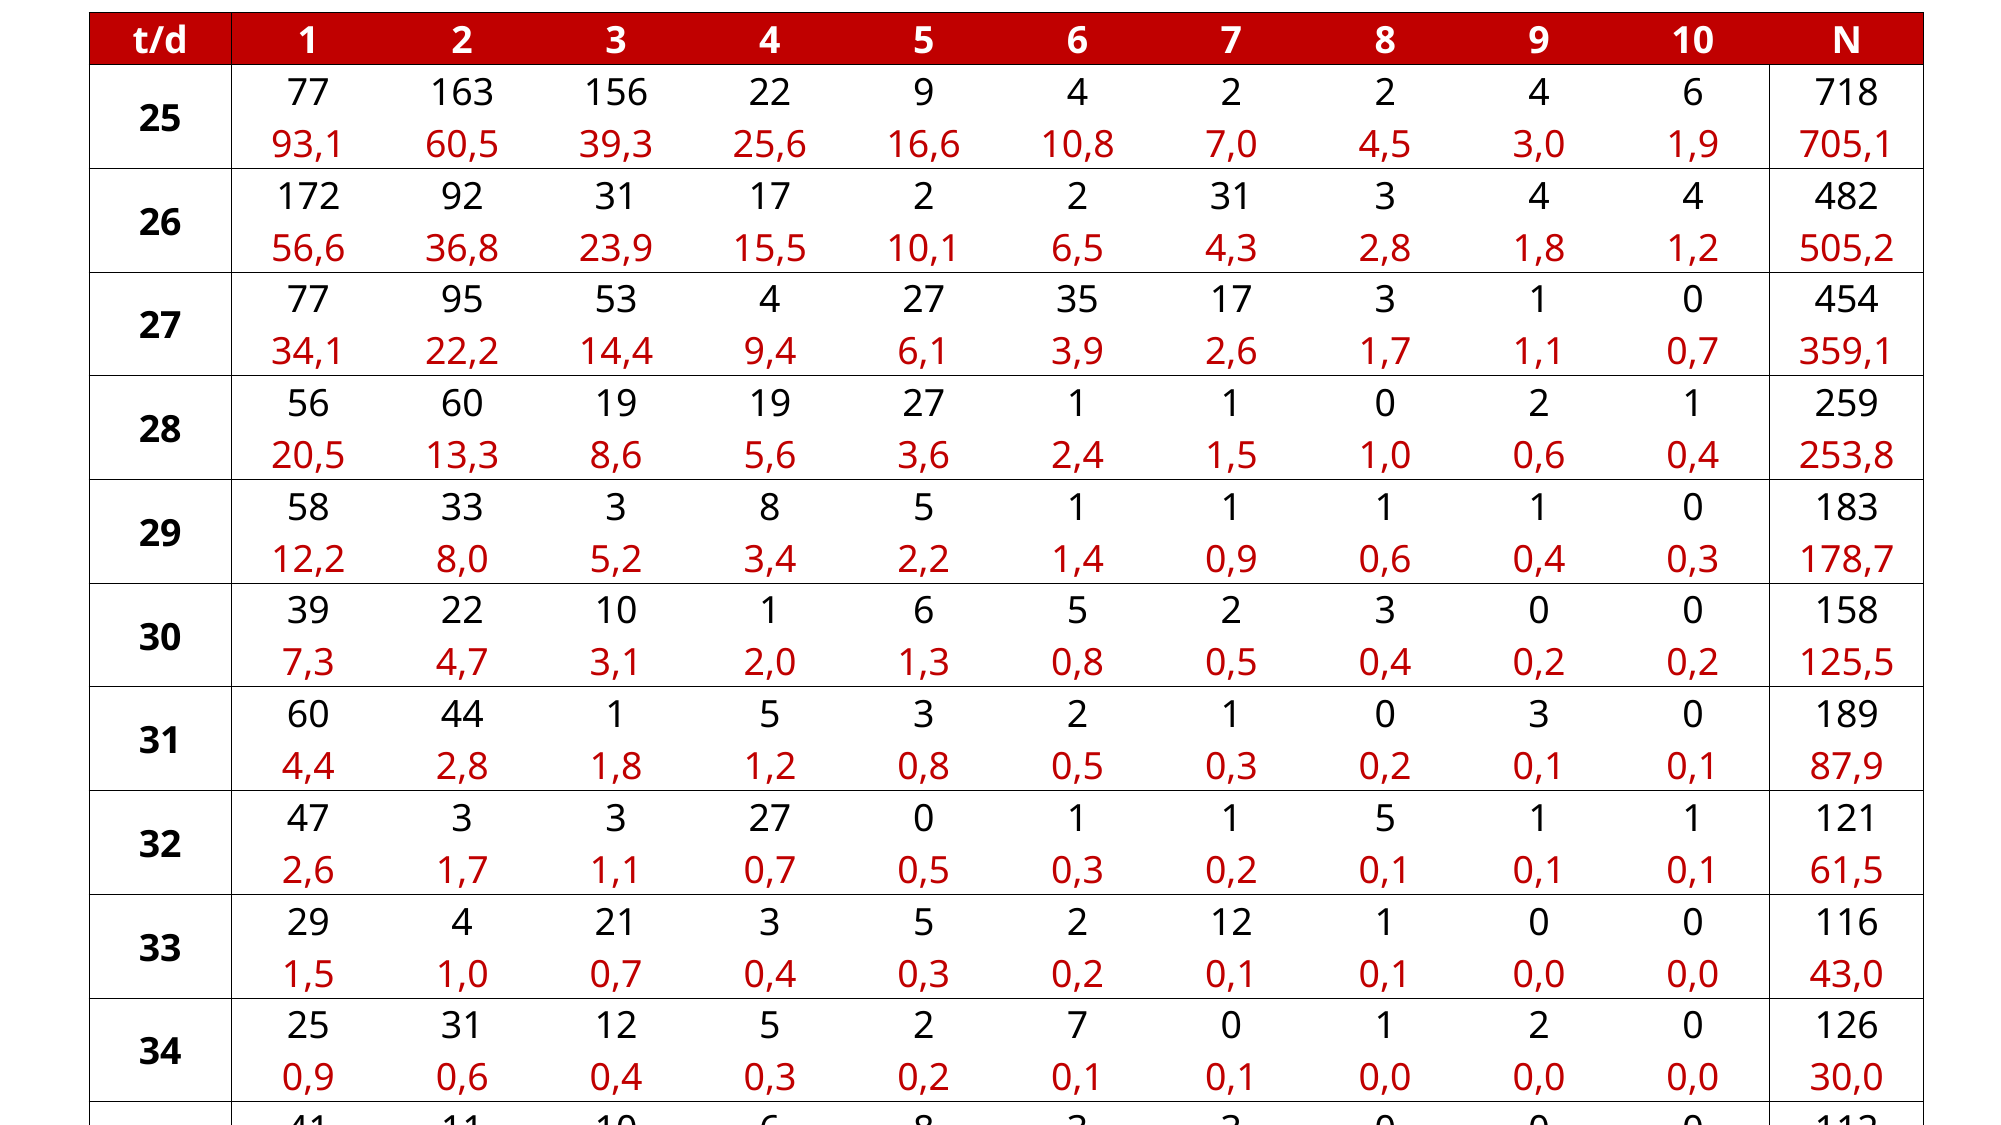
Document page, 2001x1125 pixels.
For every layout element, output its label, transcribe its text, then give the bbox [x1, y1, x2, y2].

table_header 7 [1155, 13, 1308, 64]
table_cell 3,4 [693, 531, 847, 583]
table_cell 1 [693, 584, 847, 635]
table_cell 77 [232, 65, 385, 117]
table_cell 1 [1308, 895, 1462, 946]
table_cell 0,4 [693, 946, 847, 998]
table_cell 705,1 [1770, 117, 1923, 168]
table_cell 27 [693, 791, 847, 842]
table_cell 0,1 [1462, 842, 1616, 894]
table_cell 0,0 [1462, 946, 1616, 998]
table_cell 4 [1462, 169, 1616, 220]
table_cell 0,1 [1308, 842, 1462, 894]
table_cell 5 [847, 895, 1001, 946]
table_cell 5 [847, 480, 1001, 531]
table_cell 0 [1308, 1102, 1462, 1125]
table_cell 10 [539, 1102, 693, 1125]
table_cell 1,2 [693, 739, 847, 790]
table_cell 87,9 [1770, 739, 1923, 790]
table_cell 1 [1001, 791, 1155, 842]
table_cell 0,9 [1155, 531, 1308, 583]
table_cell 0,5 [1001, 739, 1155, 790]
table_header N [1770, 13, 1923, 64]
table_cell 1 [1462, 273, 1616, 324]
table_cell 0 [1616, 687, 1769, 739]
table_cell 25,6 [693, 117, 847, 168]
table_cell 30 [90, 584, 231, 686]
table_cell 359,1 [1770, 324, 1923, 375]
table_cell 33 [385, 480, 539, 531]
table_header 9 [1462, 13, 1616, 64]
table_cell 4 [693, 273, 847, 324]
table_cell 1,5 [1155, 428, 1308, 479]
table_cell 61,5 [1770, 842, 1923, 894]
table_cell 0 [1616, 999, 1769, 1050]
table_cell 0 [1616, 1102, 1769, 1125]
table_cell 4 [1462, 65, 1616, 117]
table_cell 3 [693, 895, 847, 946]
table_cell 0,3 [1155, 739, 1308, 790]
table_cell 4 [1001, 65, 1155, 117]
table_cell 1,7 [385, 842, 539, 894]
table_cell 1 [1616, 376, 1769, 428]
table_cell 26 [90, 169, 231, 272]
table_cell 1,7 [1308, 324, 1462, 375]
table_header 4 [693, 13, 847, 64]
table_cell 9,4 [693, 324, 847, 375]
table_cell 11 [385, 1102, 539, 1125]
table_cell 22 [385, 584, 539, 635]
table_cell 19 [693, 376, 847, 428]
table_cell 2,8 [1308, 220, 1462, 272]
table_cell 7,0 [1155, 117, 1308, 168]
table_cell 7 [1001, 999, 1155, 1050]
table_cell 31 [539, 169, 693, 220]
table_cell 3,9 [1001, 324, 1155, 375]
table_cell 0,3 [1616, 531, 1769, 583]
table_cell 0 [1308, 376, 1462, 428]
table_cell 0 [847, 791, 1001, 842]
table_cell 156 [539, 65, 693, 117]
table_cell 3 [539, 480, 693, 531]
table_cell 39 [232, 584, 385, 635]
table_cell 189 [1770, 687, 1923, 739]
table_cell 0 [1155, 999, 1308, 1050]
table_cell 5 [1001, 584, 1155, 635]
table_cell 33 [90, 895, 231, 998]
table_cell 0,2 [1001, 946, 1155, 998]
table_cell 5,2 [539, 531, 693, 583]
table_cell 44 [385, 687, 539, 739]
table_cell 8 [693, 480, 847, 531]
table_cell 5 [693, 687, 847, 739]
table_cell 3 [847, 687, 1001, 739]
table_cell 0 [1616, 584, 1769, 635]
table_cell 14,4 [539, 324, 693, 375]
table_cell 2 [847, 169, 1001, 220]
table_cell 34 [90, 999, 231, 1101]
table_cell 0 [1462, 584, 1616, 635]
table_cell 1,3 [847, 635, 1001, 686]
table_cell 0 [1616, 273, 1769, 324]
table_cell 2,4 [1001, 428, 1155, 479]
table_cell 0,0 [1616, 946, 1769, 998]
table_cell 22,2 [385, 324, 539, 375]
table_cell 2,8 [385, 739, 539, 790]
table_cell 25 [90, 65, 231, 168]
table_cell 178,7 [1770, 531, 1923, 583]
table_cell 0 [1462, 1102, 1616, 1125]
table_cell 1,0 [1308, 428, 1462, 479]
table_cell 2 [1155, 65, 1308, 117]
table_cell 27 [90, 273, 231, 375]
table_cell 482 [1770, 169, 1923, 220]
table_cell 0,5 [1155, 635, 1308, 686]
table_cell 3,1 [539, 635, 693, 686]
table_cell 30,0 [1770, 1050, 1923, 1101]
table_cell 31 [385, 999, 539, 1050]
table_cell 3 [1308, 584, 1462, 635]
table_cell 2 [1001, 895, 1155, 946]
table_cell 3,6 [847, 428, 1001, 479]
table_cell 56 [232, 376, 385, 428]
table_cell 1 [1462, 791, 1616, 842]
table_cell 8,0 [385, 531, 539, 583]
table_cell 6 [693, 1102, 847, 1125]
table_cell 2 [1462, 999, 1616, 1050]
table_cell 0,0 [1462, 1050, 1616, 1101]
table_header 10 [1616, 13, 1770, 64]
table_cell 13,3 [385, 428, 539, 479]
table_cell 259 [1770, 376, 1923, 428]
table_cell 2,0 [693, 635, 847, 686]
table_cell 3 [1308, 273, 1462, 324]
table_cell 95 [385, 273, 539, 324]
table_cell 29 [90, 480, 231, 583]
table_cell 1 [1155, 376, 1308, 428]
table_cell 4,4 [232, 739, 385, 790]
table_cell 0 [1462, 895, 1616, 946]
table_header 1 [232, 13, 385, 64]
table_header 8 [1308, 13, 1462, 64]
table_cell 1,1 [539, 842, 693, 894]
table_cell 121 [1770, 791, 1923, 842]
table_cell 0,1 [1155, 1050, 1308, 1101]
table_cell 7,3 [232, 635, 385, 686]
table_cell 0,1 [1308, 946, 1462, 998]
table_cell 5 [1308, 791, 1462, 842]
table_cell 0,9 [232, 1050, 385, 1101]
table_header 2 [385, 13, 539, 64]
table_cell 41 [232, 1102, 385, 1125]
table_cell 0,7 [1616, 324, 1769, 375]
table_cell 0,4 [1616, 428, 1769, 479]
table_cell 2,2 [847, 531, 1001, 583]
table_cell 253,8 [1770, 428, 1923, 479]
table_cell 1,5 [232, 946, 385, 998]
table_cell 34,1 [232, 324, 385, 375]
table_cell 6 [1616, 65, 1769, 117]
table_cell 1 [1155, 791, 1308, 842]
table_cell 0,8 [847, 739, 1001, 790]
table_cell 163 [385, 65, 539, 117]
table_cell 19 [539, 376, 693, 428]
table_cell 23,9 [539, 220, 693, 272]
table_header 3 [539, 13, 693, 64]
table_cell 3 [1001, 1102, 1155, 1125]
table_cell 2,6 [1155, 324, 1308, 375]
table_cell 0,3 [847, 946, 1001, 998]
table_cell 0,4 [539, 1050, 693, 1101]
table_cell 53 [539, 273, 693, 324]
table_cell 0,2 [1308, 739, 1462, 790]
table_cell 31 [90, 687, 231, 790]
table_cell 1,2 [1616, 220, 1769, 272]
table_cell 39,3 [539, 117, 693, 168]
table_cell 10,1 [847, 220, 1001, 272]
table_cell 0,4 [1462, 531, 1616, 583]
table_cell 0,2 [1616, 635, 1769, 686]
table_cell 112 [1770, 1102, 1923, 1125]
table_cell 0,6 [385, 1050, 539, 1101]
table_cell 0,1 [1462, 739, 1616, 790]
table_cell 43,0 [1770, 946, 1923, 998]
table_cell 1 [1616, 791, 1769, 842]
table_cell 2 [1155, 584, 1308, 635]
table_cell 5 [693, 999, 847, 1050]
table_cell 21 [539, 895, 693, 946]
table_cell 58 [232, 480, 385, 531]
table_cell 158 [1770, 584, 1923, 635]
table_cell 12 [539, 999, 693, 1050]
table_cell 3 [539, 791, 693, 842]
table_cell 28 [90, 376, 231, 479]
table_cell 25 [232, 999, 385, 1050]
table_cell 0,8 [1001, 635, 1155, 686]
table_cell 0,1 [1001, 1050, 1155, 1101]
table_cell 29 [232, 895, 385, 946]
table_cell 0,2 [1155, 842, 1308, 894]
table_cell 93,1 [232, 117, 385, 168]
table_cell 0 [1616, 895, 1769, 946]
table_cell 10,8 [1001, 117, 1155, 168]
table_header t/d [90, 13, 231, 64]
table_cell 8 [847, 1102, 1001, 1125]
table_cell 125,5 [1770, 635, 1923, 686]
table_cell 35 [90, 1102, 231, 1125]
table_cell 35 [1001, 273, 1155, 324]
table_cell 0 [1308, 687, 1462, 739]
table_cell 505,2 [1770, 220, 1923, 272]
table_cell 1 [539, 687, 693, 739]
table_cell 0,1 [1616, 842, 1769, 894]
table_cell 0,3 [693, 1050, 847, 1101]
table_cell 0,1 [1155, 946, 1308, 998]
table_cell 15,5 [693, 220, 847, 272]
table_cell 183 [1770, 480, 1923, 531]
table_cell 0,7 [693, 842, 847, 894]
table_cell 0,0 [1308, 1050, 1462, 1101]
table_cell 16,6 [847, 117, 1001, 168]
table_cell 5,6 [693, 428, 847, 479]
table_cell 8,6 [539, 428, 693, 479]
table_cell 126 [1770, 999, 1923, 1050]
table_cell 2 [1001, 169, 1155, 220]
table_cell 0,3 [1001, 842, 1155, 894]
table_cell 27 [847, 376, 1001, 428]
table_cell 0,7 [539, 946, 693, 998]
table_cell 4,5 [1308, 117, 1462, 168]
table_cell 60 [232, 687, 385, 739]
table_cell 1 [1308, 480, 1462, 531]
table_cell 3 [1308, 169, 1462, 220]
table_cell 3 [1462, 687, 1616, 739]
table_cell 0,2 [1462, 635, 1616, 686]
table_cell 4,3 [1155, 220, 1308, 272]
table_cell 77 [232, 273, 385, 324]
table_cell 1 [1462, 480, 1616, 531]
table_cell 1 [1308, 999, 1462, 1050]
table_cell 10 [539, 584, 693, 635]
table_cell 4,7 [385, 635, 539, 686]
table_cell 454 [1770, 273, 1923, 324]
table_cell 1,0 [385, 946, 539, 998]
table_cell 92 [385, 169, 539, 220]
table_cell 56,6 [232, 220, 385, 272]
table_cell 0,5 [847, 842, 1001, 894]
table_cell 1 [1001, 480, 1155, 531]
table_cell 6 [847, 584, 1001, 635]
table_cell 60 [385, 376, 539, 428]
table_cell 2 [1462, 376, 1616, 428]
table_cell 1,4 [1001, 531, 1155, 583]
table_cell 1,9 [1616, 117, 1769, 168]
table_cell 60,5 [385, 117, 539, 168]
table_cell 2 [1308, 65, 1462, 117]
table_cell 4 [1616, 169, 1769, 220]
table_cell 2,6 [232, 842, 385, 894]
table_cell 1 [1155, 480, 1308, 531]
table_cell 20,5 [232, 428, 385, 479]
table_cell 0,0 [1616, 1050, 1769, 1101]
table_cell 4 [385, 895, 539, 946]
table_cell 0,2 [847, 1050, 1001, 1101]
table_cell 47 [232, 791, 385, 842]
table_cell 0,6 [1308, 531, 1462, 583]
table_cell 1 [1155, 687, 1308, 739]
table_cell 32 [90, 791, 231, 894]
table_cell 9 [847, 65, 1001, 117]
table_cell 0,4 [1308, 635, 1462, 686]
table_cell 3,0 [1462, 117, 1616, 168]
table_cell 0 [1616, 480, 1769, 531]
table_cell 36,8 [385, 220, 539, 272]
table_cell 12 [1155, 895, 1308, 946]
table_cell 1,8 [539, 739, 693, 790]
table_cell 6,5 [1001, 220, 1155, 272]
table_cell 116 [1770, 895, 1923, 946]
table_cell 17 [693, 169, 847, 220]
table_cell 1,1 [1462, 324, 1616, 375]
table_cell 31 [1155, 169, 1308, 220]
table_cell 6,1 [847, 324, 1001, 375]
table_cell 12,2 [232, 531, 385, 583]
table_cell 17 [1155, 273, 1308, 324]
table_cell 22 [693, 65, 847, 117]
table_cell 2 [847, 999, 1001, 1050]
table_cell 3 [385, 791, 539, 842]
table_cell 0,1 [1616, 739, 1769, 790]
table_cell 27 [847, 273, 1001, 324]
table_cell 172 [232, 169, 385, 220]
table_header 6 [1001, 13, 1155, 64]
table_cell 0,6 [1462, 428, 1616, 479]
table_cell 1 [1001, 376, 1155, 428]
table_cell 1,8 [1462, 220, 1616, 272]
table_header 5 [847, 13, 1001, 64]
table_cell 3 [1155, 1102, 1308, 1125]
table_cell 2 [1001, 687, 1155, 739]
table_cell 718 [1770, 65, 1923, 117]
